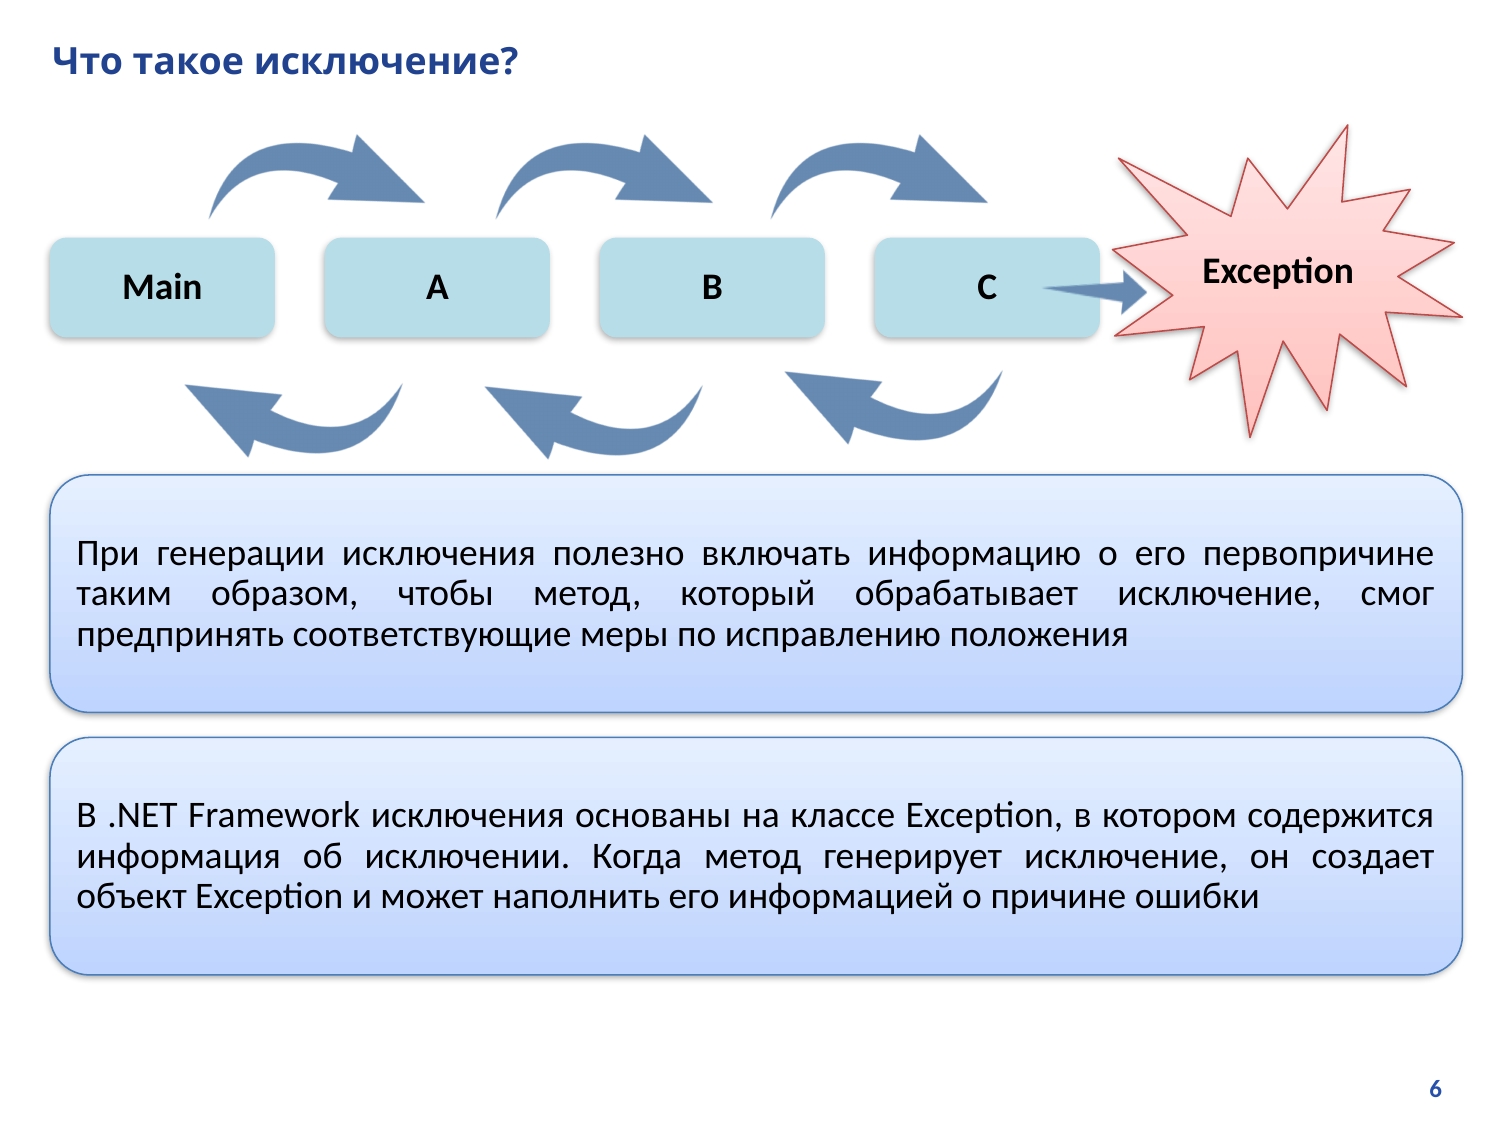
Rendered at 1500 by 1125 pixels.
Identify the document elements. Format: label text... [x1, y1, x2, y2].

picture [507, 122, 712, 267]
text_box В .NET Framework исключения основаны на классе Exception, в котором содержится информация об исключении. Когда метод генерирует исключение, он создает объект Exception и может наполнить его информацией о причине ошибки [49, 736, 1464, 976]
picture [782, 122, 988, 267]
text_box Main [49, 237, 275, 338]
text_box A [324, 237, 550, 338]
text_box При генерации исключения полезно включать информацию о его первопричине таким образом, чтобы метод, который обрабатывает исключение, смог предпринять соответствующие меры по исправлению положения [49, 474, 1464, 714]
picture [483, 329, 689, 473]
text_box Exception [1111, 124, 1464, 439]
text_box C [874, 237, 1100, 338]
picture [1038, 264, 1149, 318]
picture [783, 314, 989, 459]
text_box B [599, 237, 825, 338]
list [220, 122, 425, 267]
picture [183, 326, 389, 471]
title Что такое исключение? [36, 29, 1469, 90]
